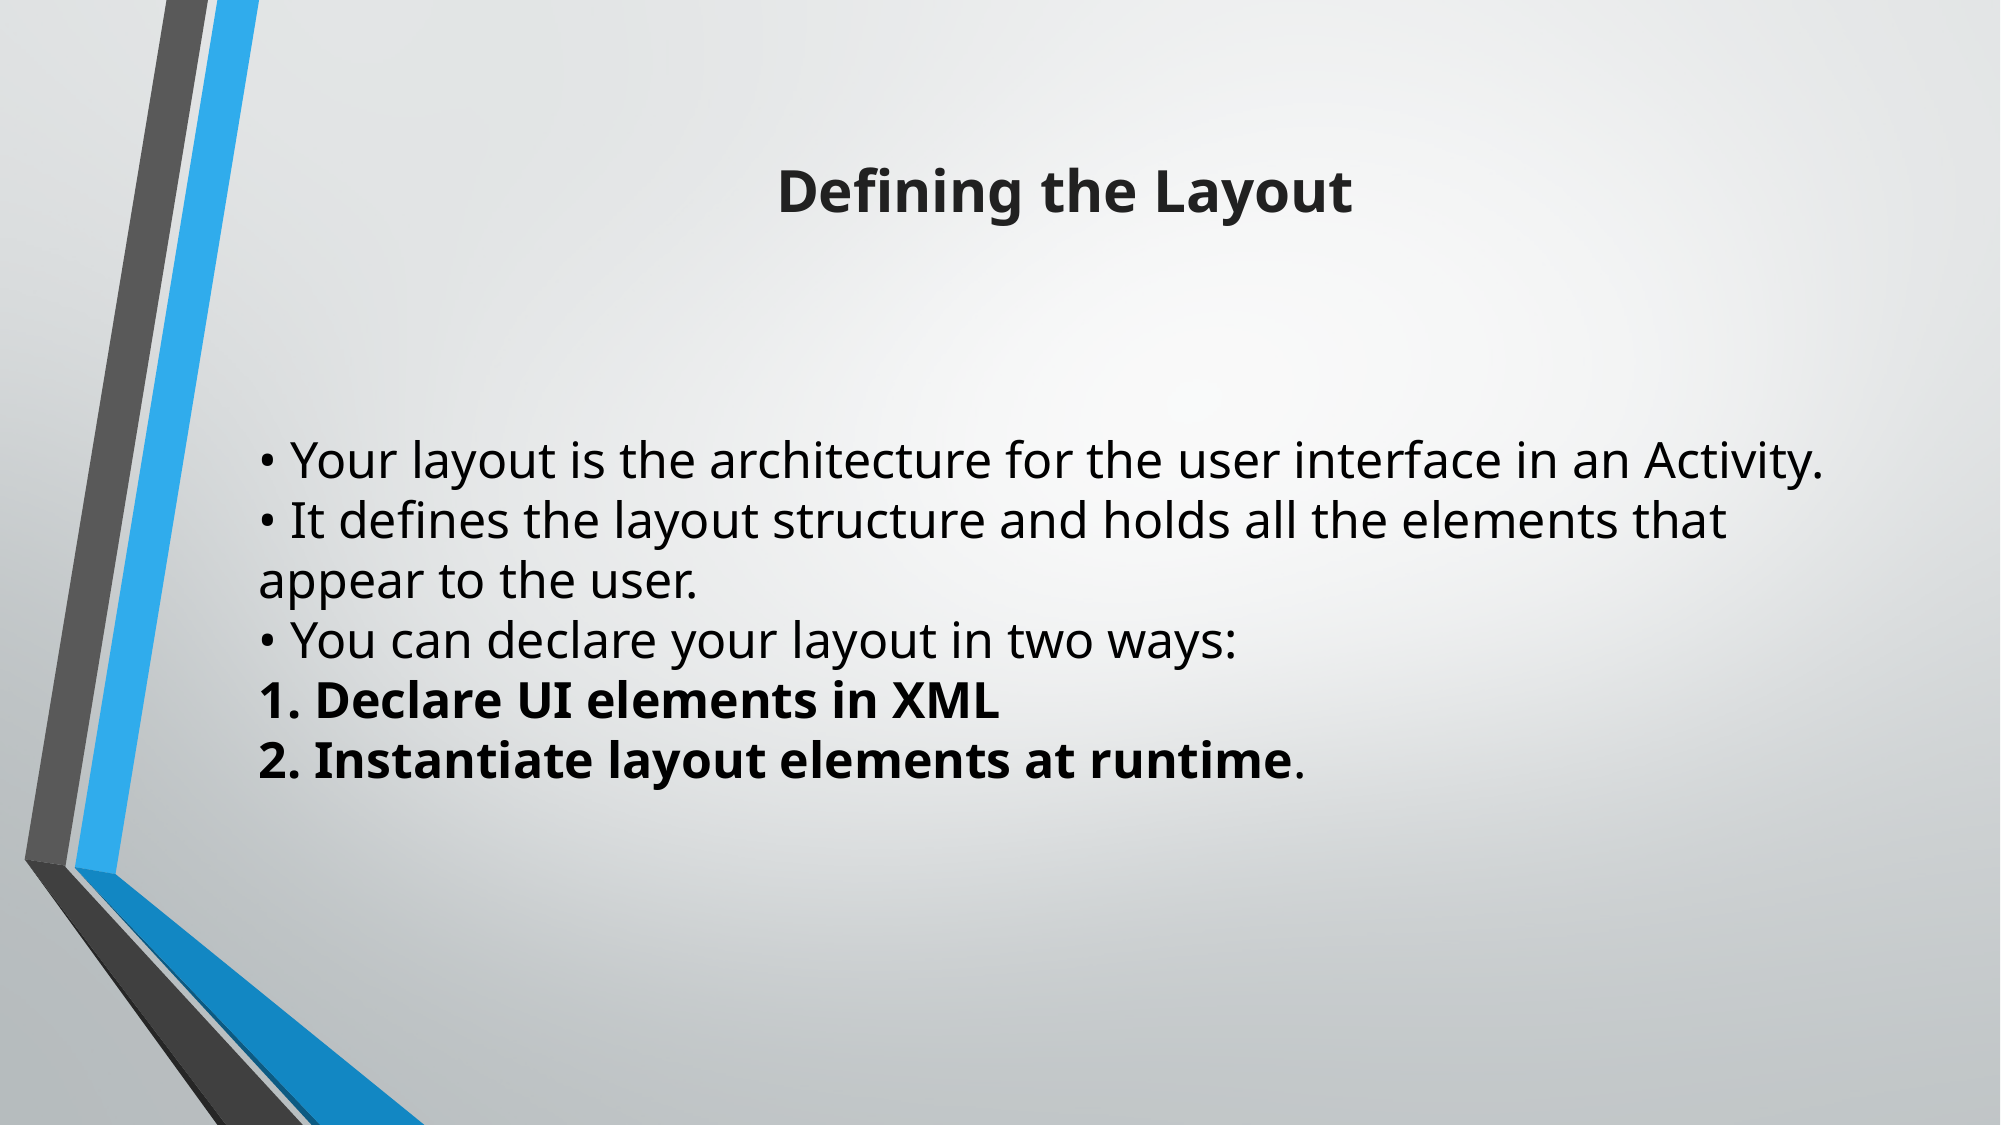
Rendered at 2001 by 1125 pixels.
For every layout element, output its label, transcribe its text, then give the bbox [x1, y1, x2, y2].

list • Your layout is the architecture for the user interface in an Activity. • It defines the layout structure and holds all the elements that appear to the user. • You can declare your layout in two ways: 1. Declare UI elements in XML 2. Instantiate layout elements at runtime. [243, 266, 1887, 950]
title Defining the Layout [243, 112, 1887, 266]
